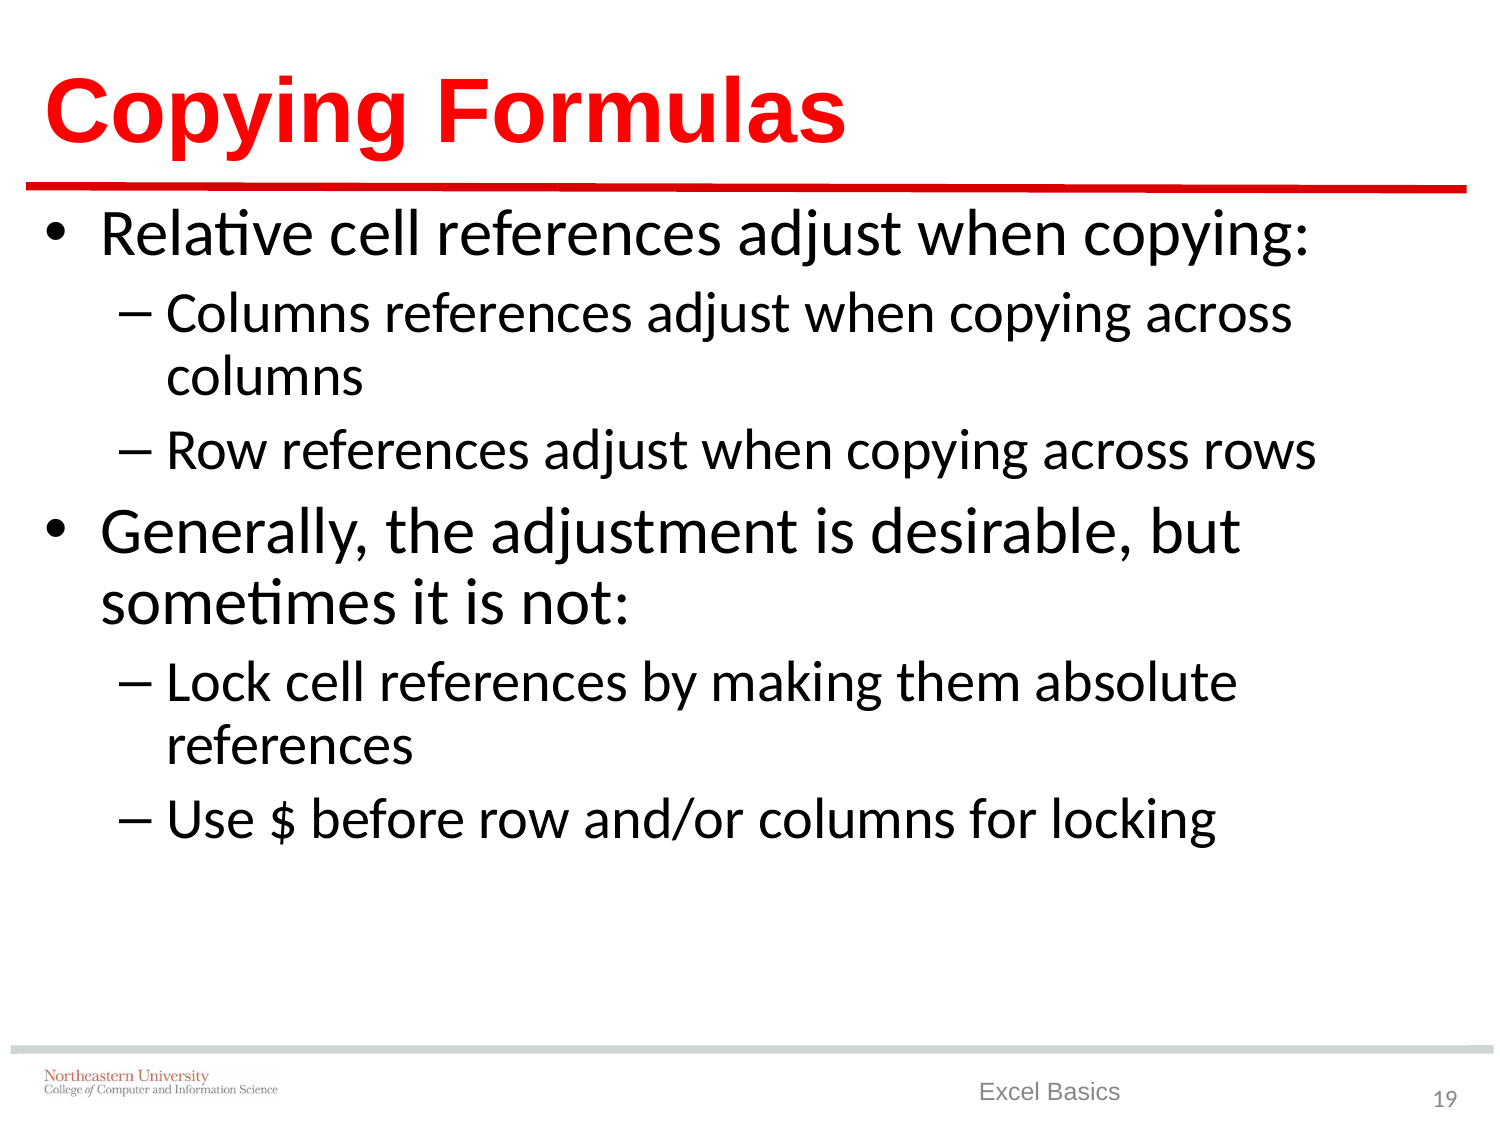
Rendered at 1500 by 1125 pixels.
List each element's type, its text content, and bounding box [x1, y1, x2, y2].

list Relative cell references adjust when copying: Columns references adjust when copying across columns Row references adjust when copying across rows Generally, the adjustment is desirable, but sometimes it is not: Lock cell references by making them absolute references Use $ before row and/or columns for locking [29, 190, 1473, 1033]
picture [41, 1066, 280, 1099]
title Copying Formulas [29, 43, 1495, 170]
footer Excel Basics [796, 1060, 1304, 1121]
